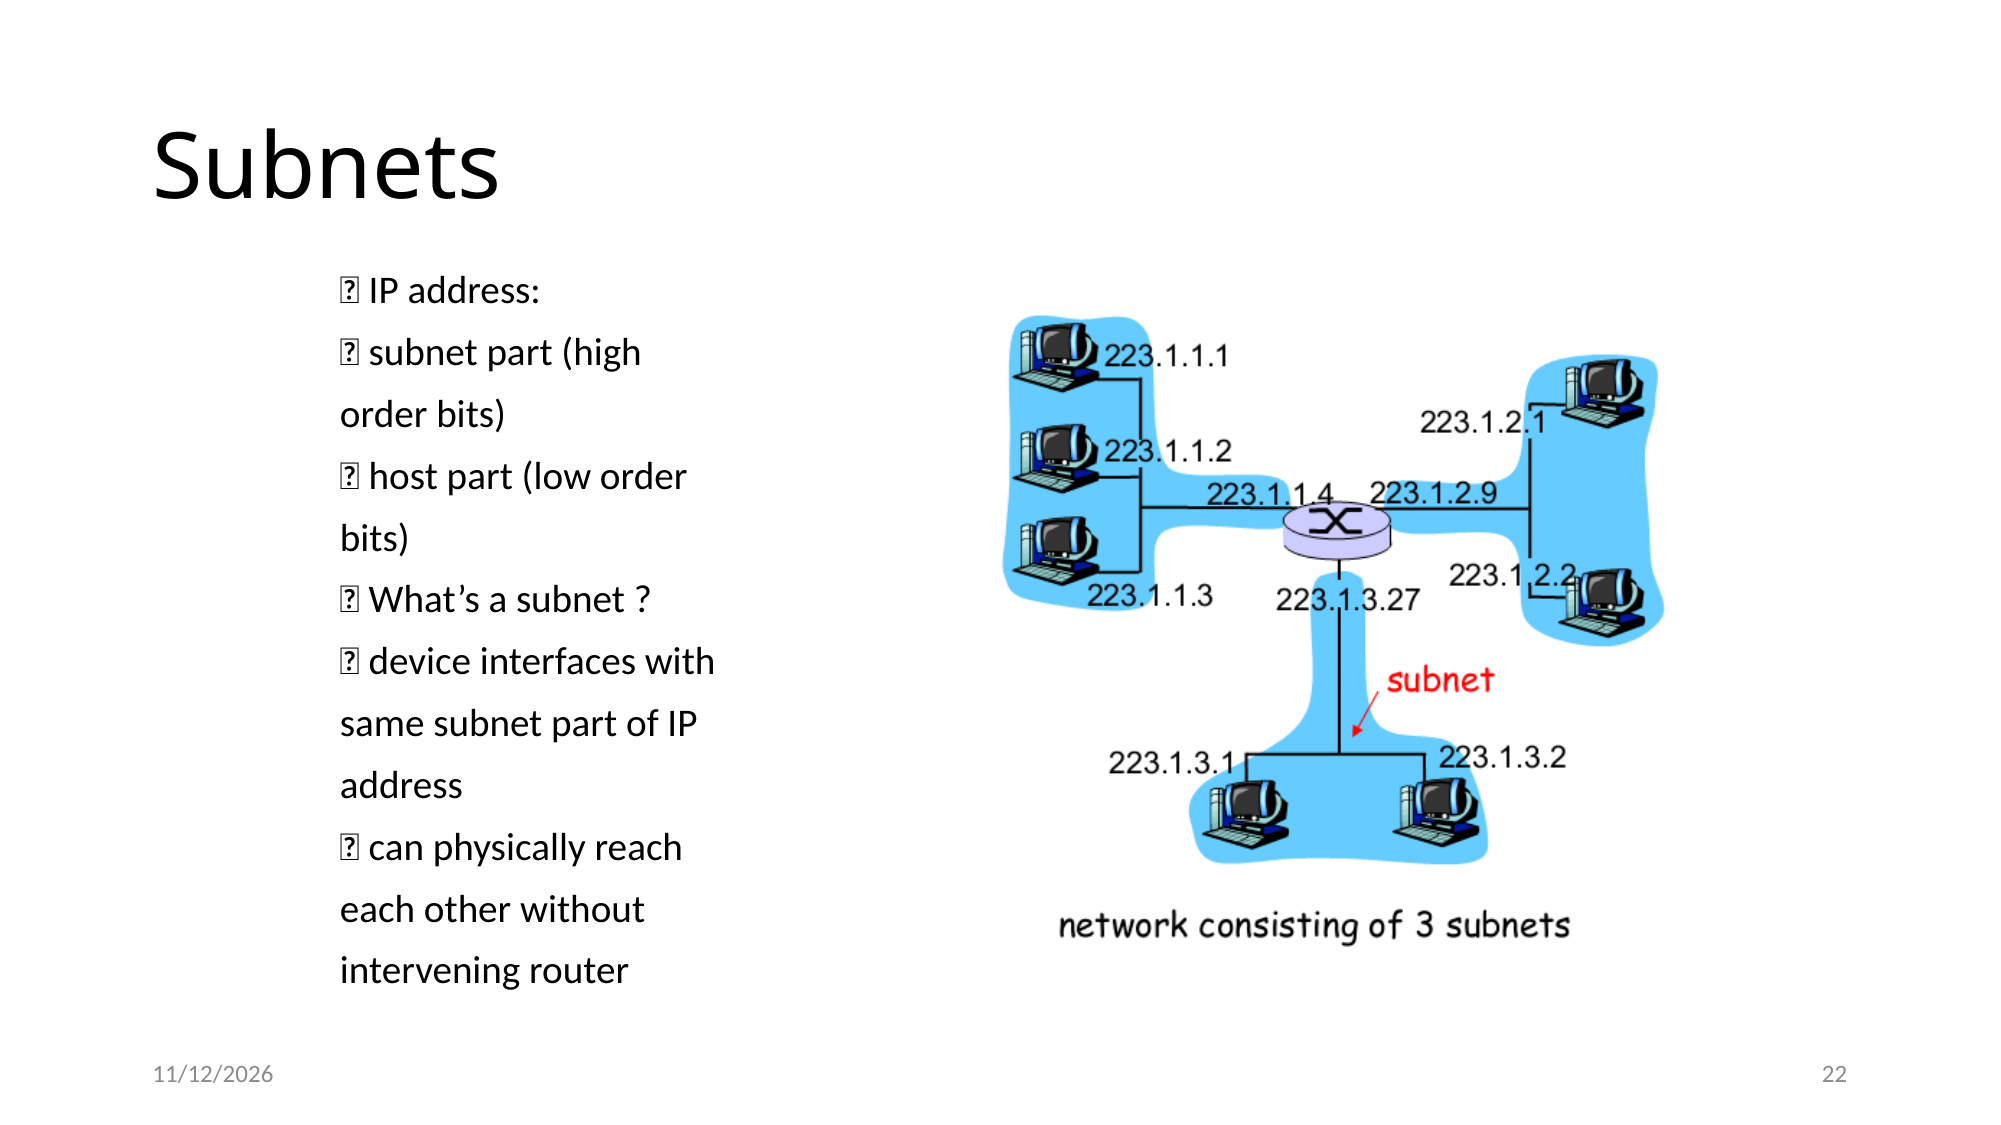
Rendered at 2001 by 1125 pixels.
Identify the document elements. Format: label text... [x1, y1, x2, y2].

slide_number 22 [1412, 1042, 1863, 1103]
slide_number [137, 1042, 588, 1103]
picture [992, 274, 1674, 954]
list  IP address:  subnet part (high order bits)  host part (low order bits)  What’s a subnet ?  device interfaces with same subnet part of IP address  can physically reach each other without intervening router [324, 262, 1090, 1005]
title Subnets [137, 59, 1863, 278]
